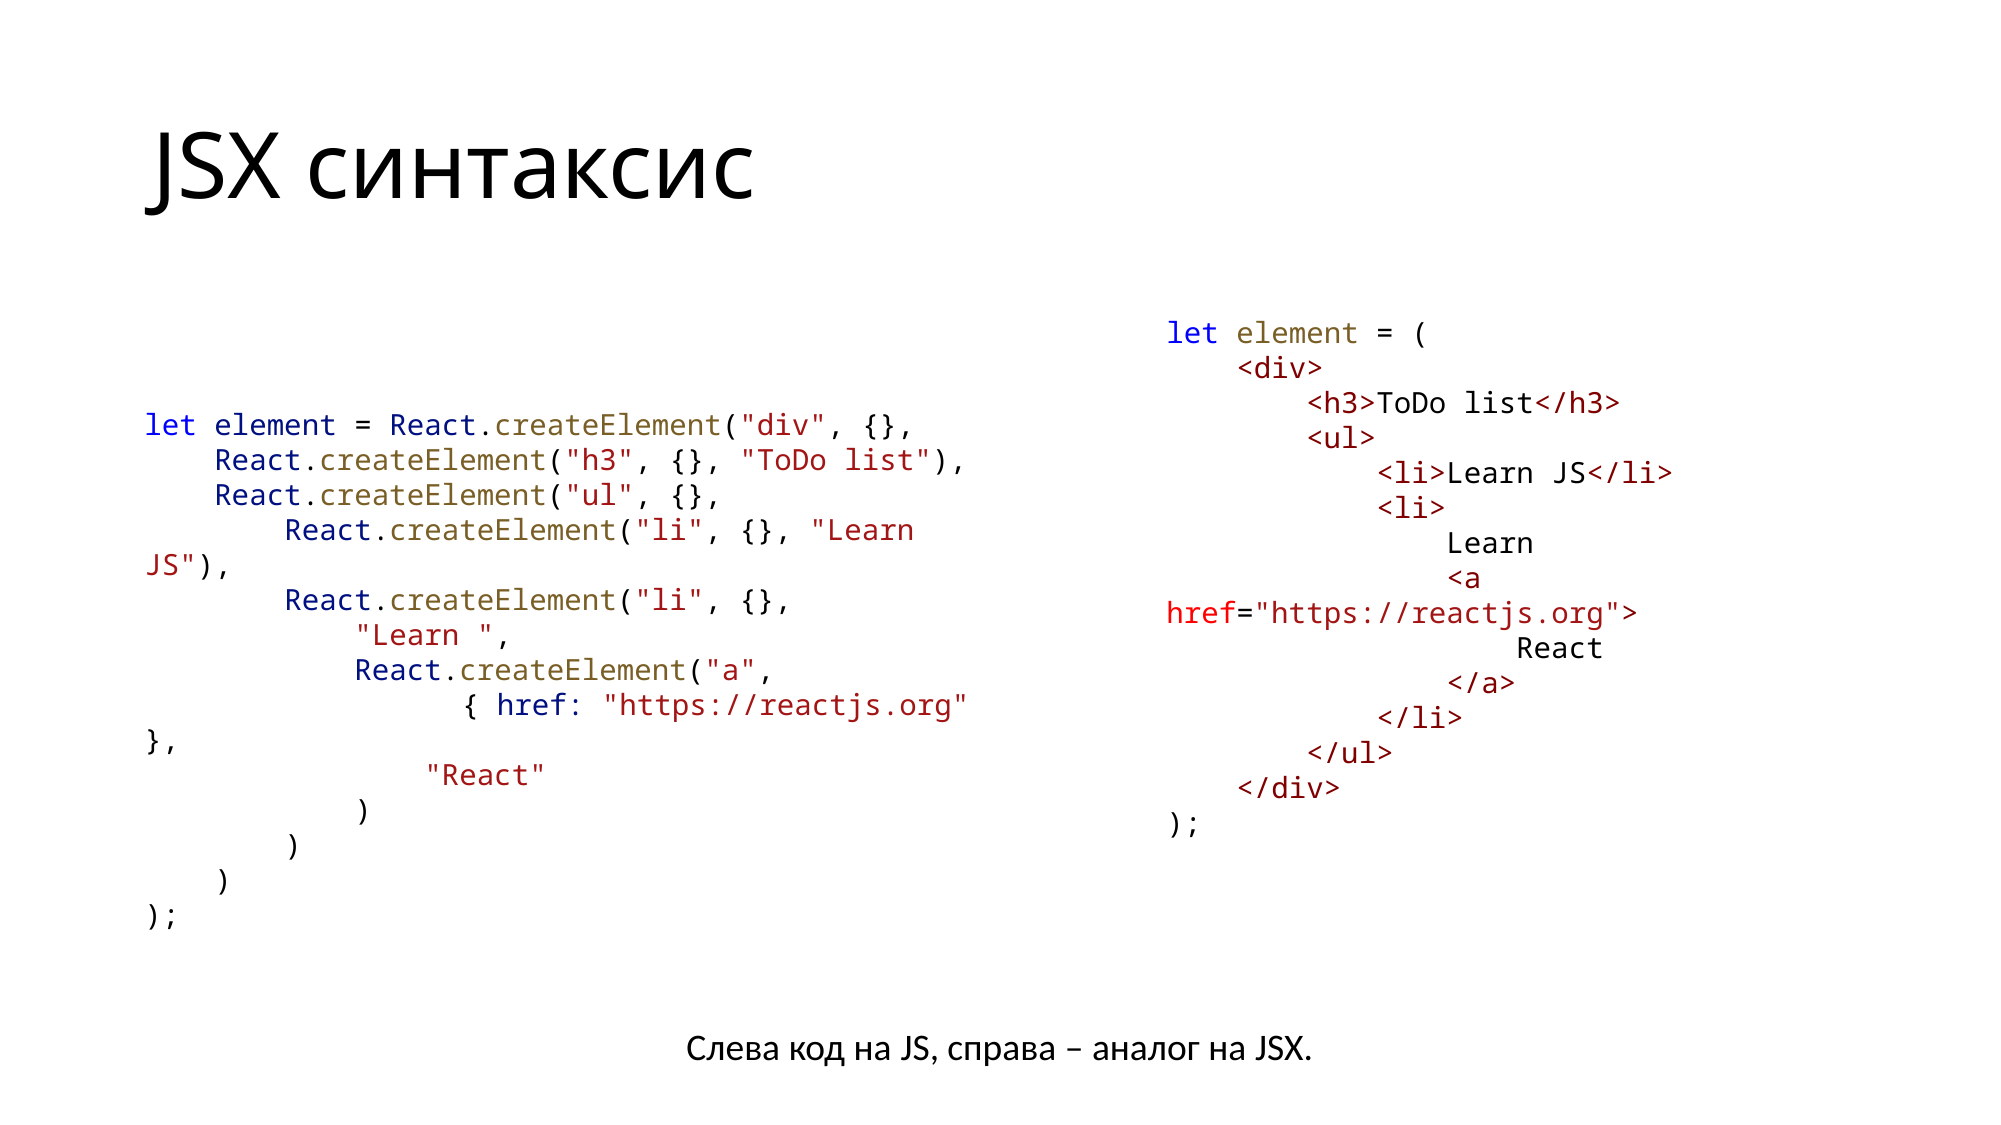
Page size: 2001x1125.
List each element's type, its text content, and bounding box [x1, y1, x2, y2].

title JSX синтаксис [137, 59, 1863, 278]
text_box let element = ( <div> <h3>ToDo list</h3> <ul> <li>Learn JS</li> <li> Learn <a href="https://reactjs.org"> React </a> </li> </ul> </div> ); [1151, 307, 1949, 847]
text_box let element = React.createElement("div", {}, React.createElement("h3", {}, "ToDo list"), React.createElement("ul", {}, React.createElement("li", {}, "Learn JS"), React.createElement("li", {}, "Learn ", React.createElement("a", { href: "https://reactjs.org" }, "React" ) ) ) ); [129, 399, 1000, 939]
text_box Слева код на JS, справа – аналог на JSX. [671, 1015, 1329, 1076]
